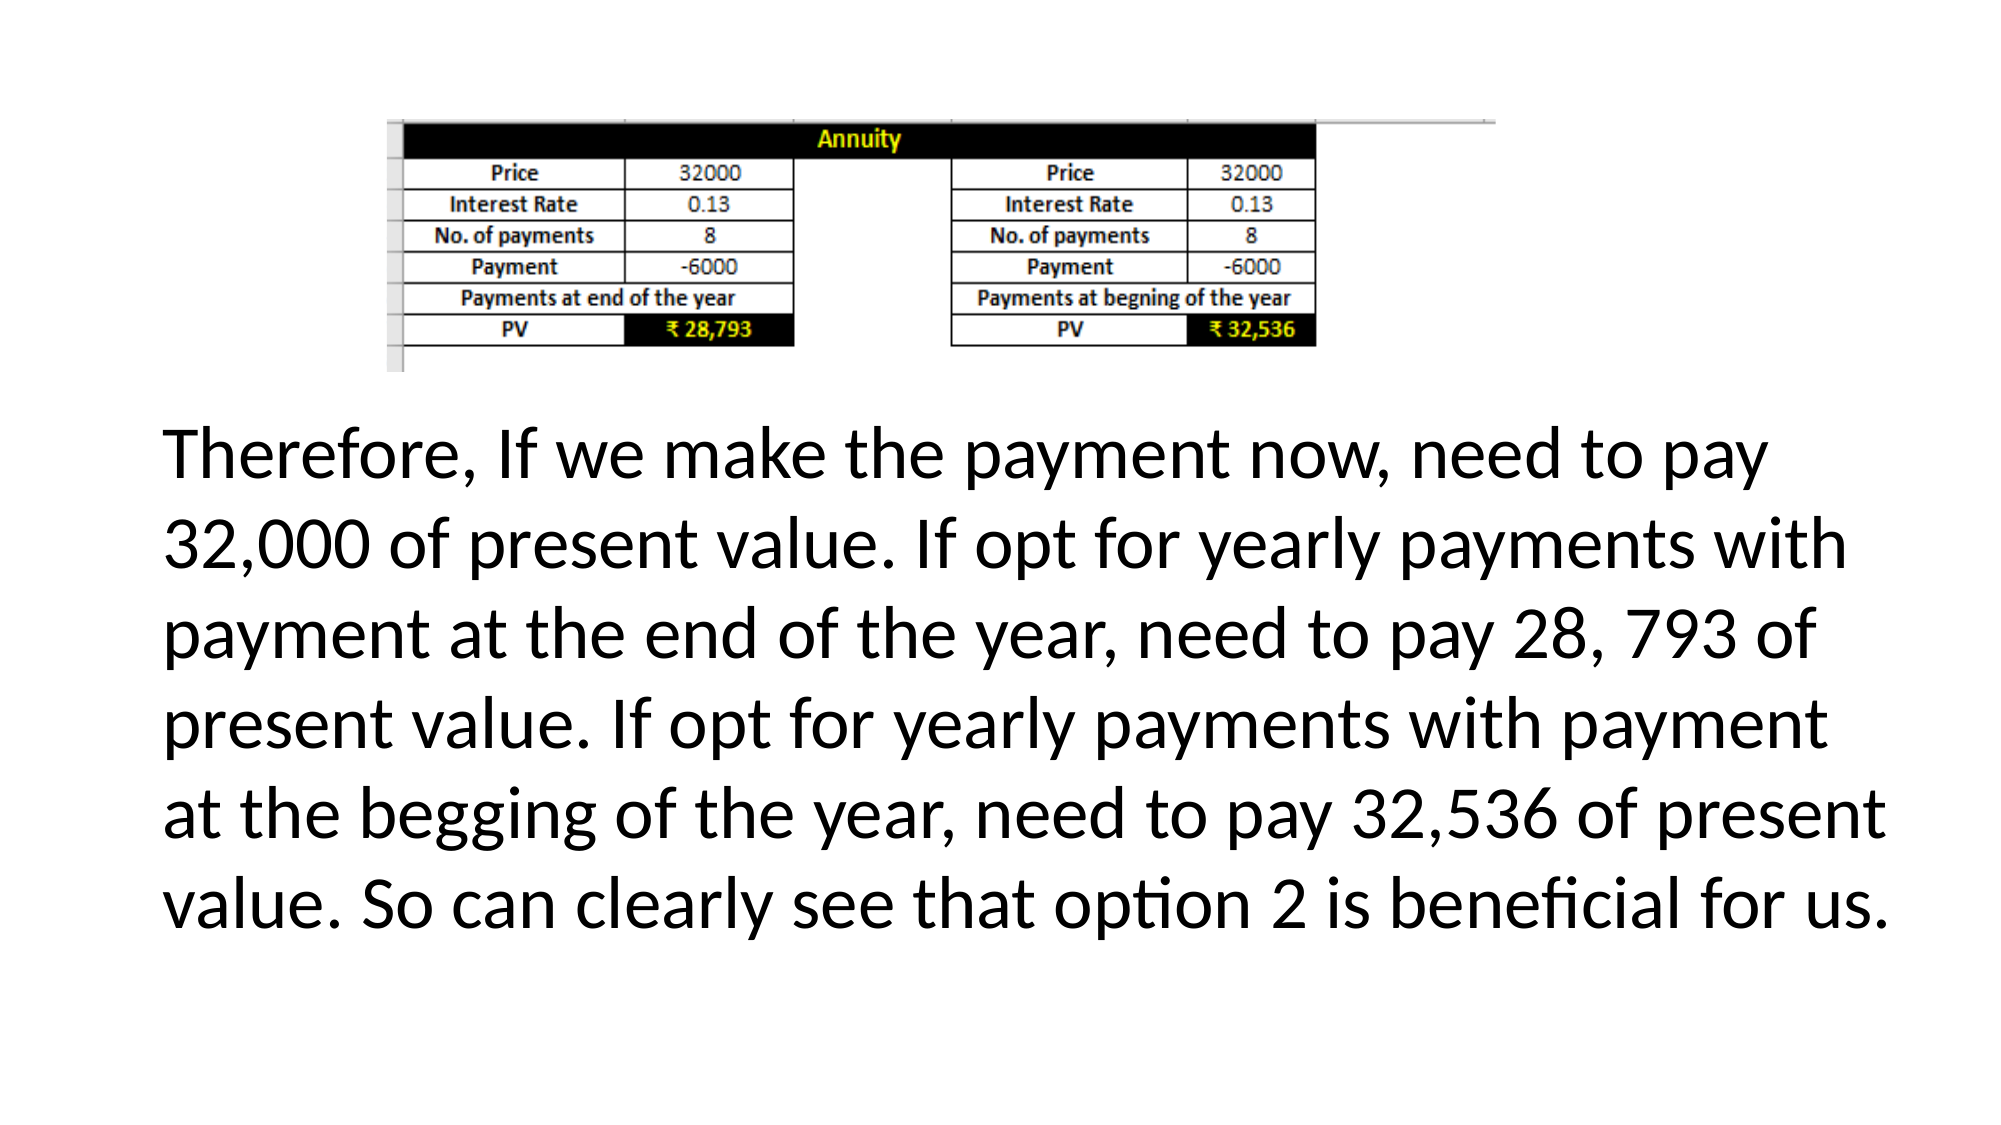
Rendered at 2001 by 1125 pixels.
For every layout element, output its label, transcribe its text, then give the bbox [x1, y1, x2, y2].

text_box Therefore, If we make the payment now, need to pay 32,000 of present value. If opt for yearly payments with payment at the end of the year, need to pay 28, 793 of present value. If opt for yearly payments with payment at the begging of the year, need to pay 32,536 of present value. So can clearly see that option 2 is beneficial for us. [147, 395, 1922, 1041]
picture [386, 119, 1496, 372]
